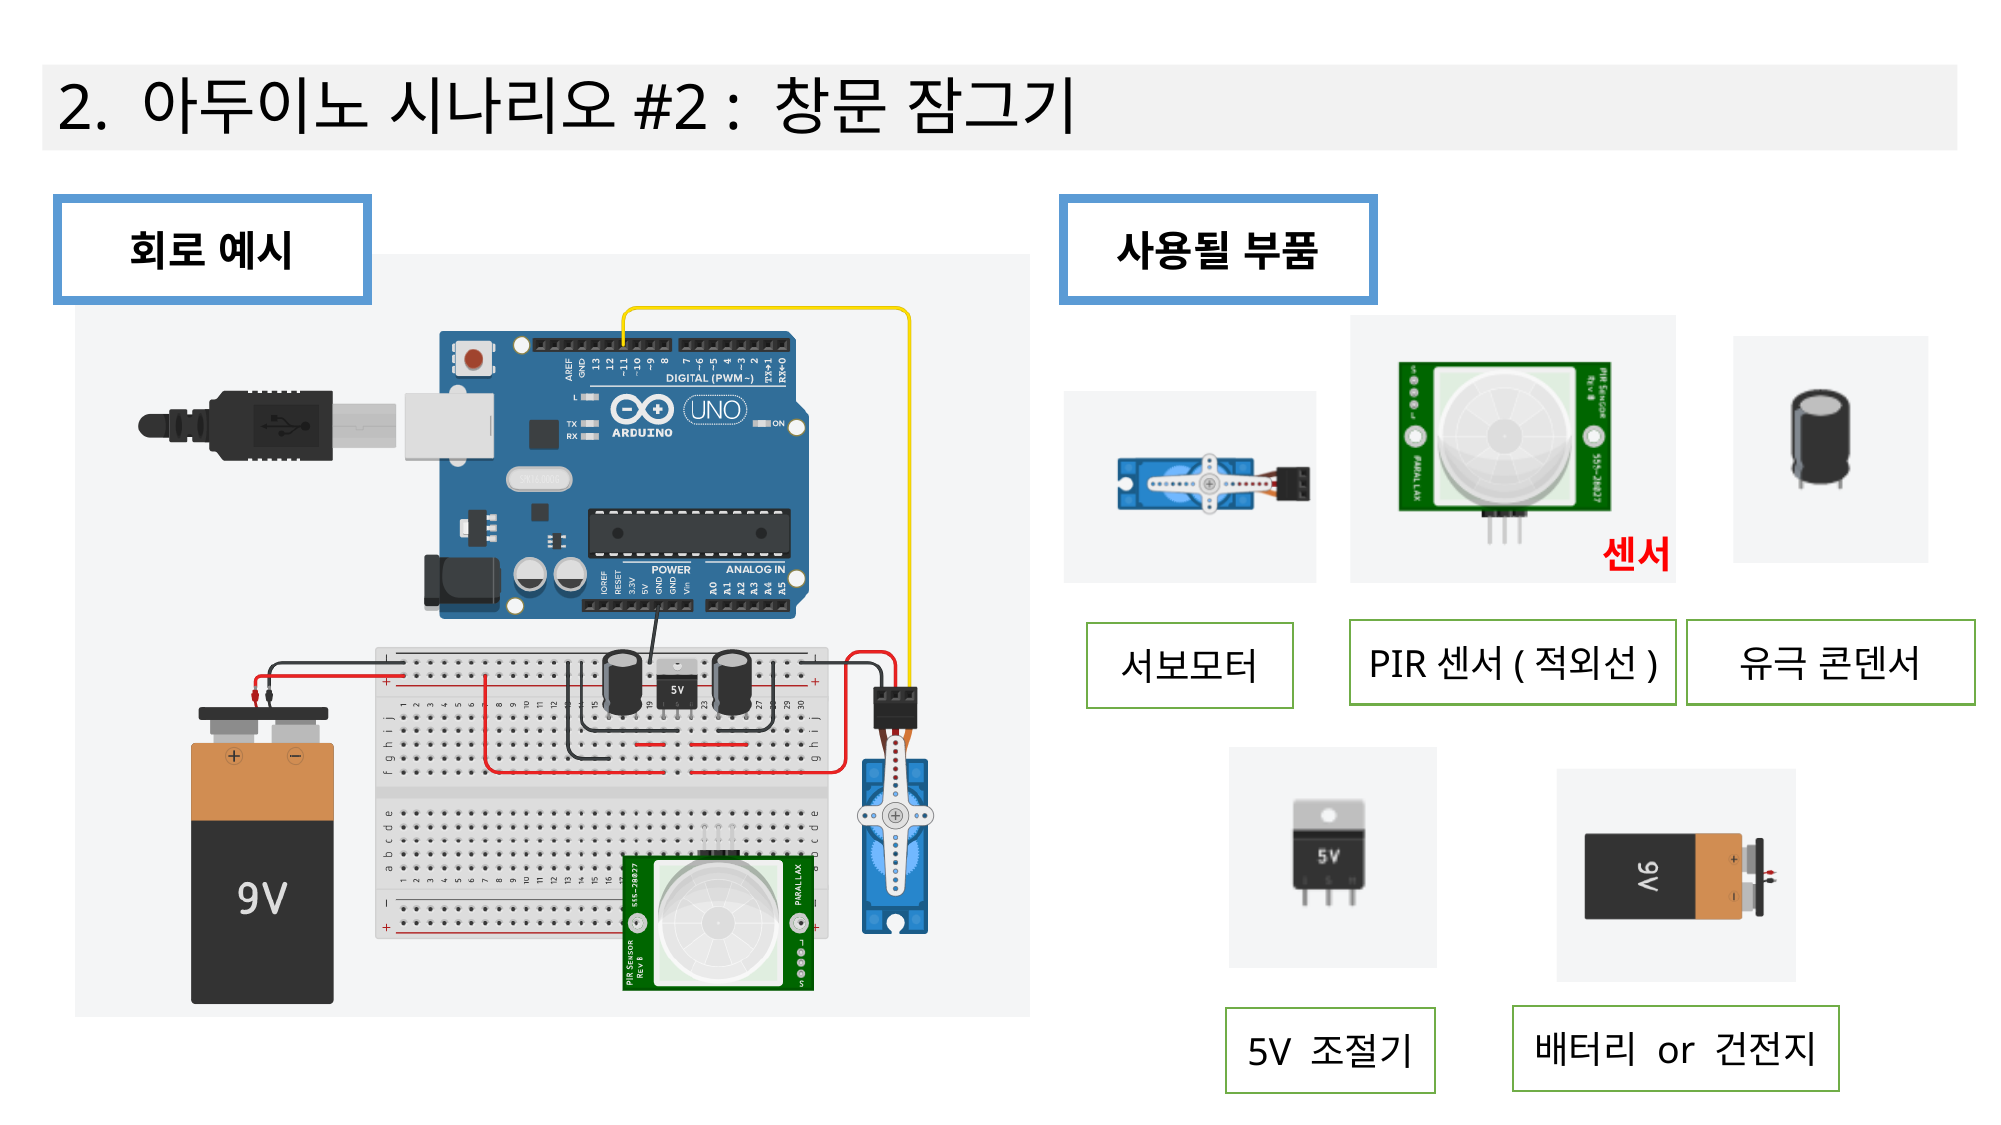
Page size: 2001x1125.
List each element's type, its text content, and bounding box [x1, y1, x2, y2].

text_box 유극 콘덴서 [1686, 619, 1976, 706]
picture [1350, 315, 1676, 583]
text_box 사용될 부품 [1062, 197, 1374, 302]
picture [75, 254, 1030, 1017]
picture [1229, 747, 1437, 968]
picture [1065, 360, 1317, 614]
text_box 5V 조절기 [1225, 1007, 1436, 1094]
text_box PIR센서(적외선) [1349, 619, 1677, 706]
picture [1733, 336, 1929, 563]
picture [1557, 755, 1796, 996]
text_box 2. 아두이노 시나리오#2 : 창문 잠그기 [42, 64, 1958, 151]
text_box 서보모터 [1086, 622, 1294, 709]
text_box 배터리 or 건전지 [1512, 1005, 1840, 1092]
text_box 센서 [1562, 523, 1713, 584]
text_box 회로 예시 [56, 197, 368, 302]
